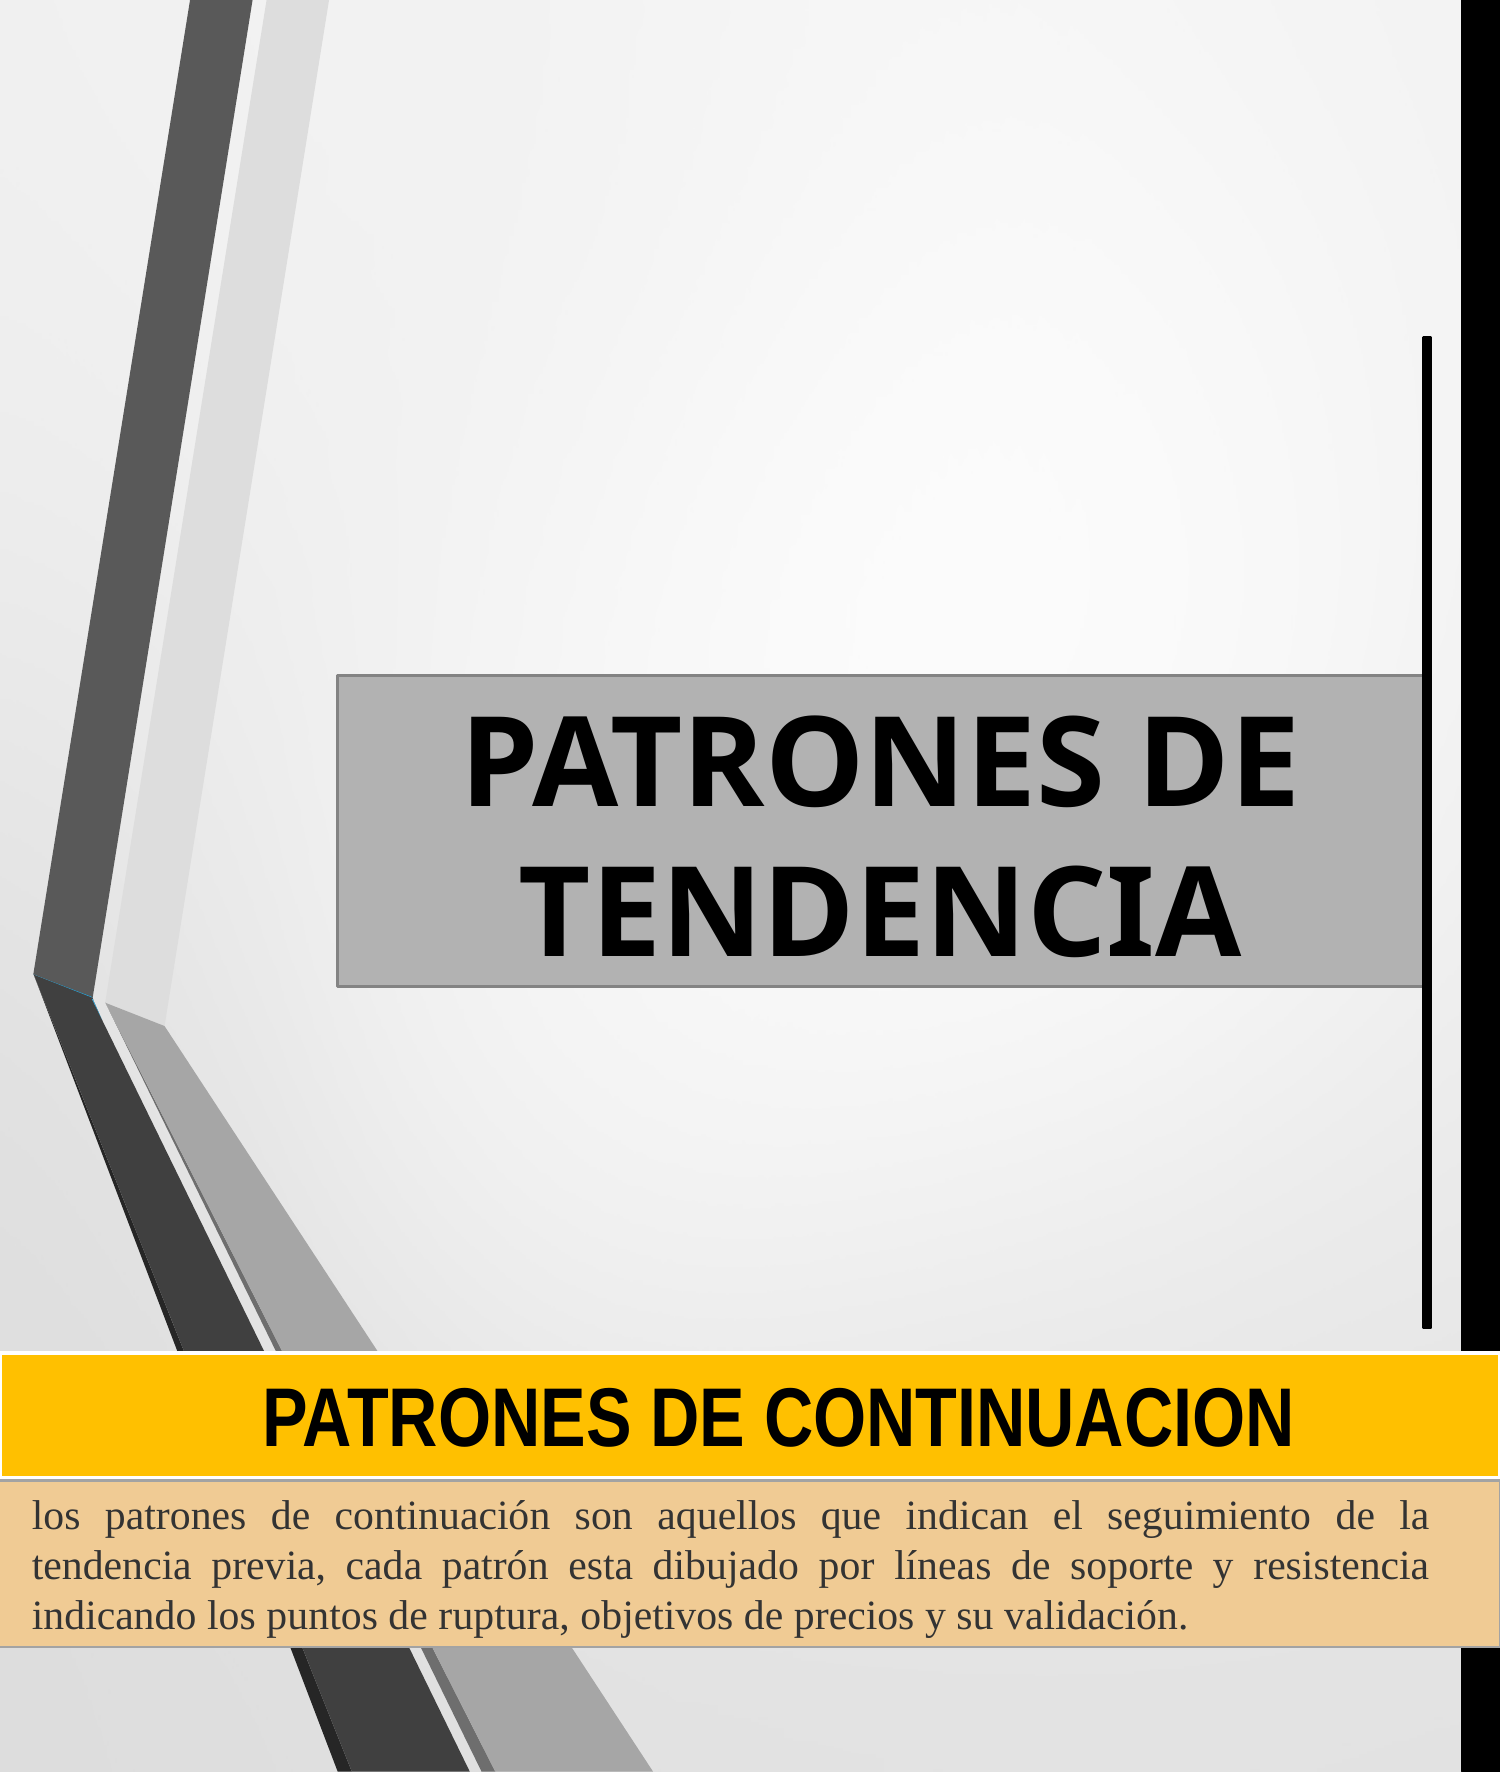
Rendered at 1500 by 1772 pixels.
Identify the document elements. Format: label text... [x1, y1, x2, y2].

text_box [0, 1351, 1500, 1479]
text_box [1461, 1648, 1500, 1772]
text_box los patrones de continuación son aquellos que indican el seguimiento de la tendencia previa, cada patrón esta dibujado por líneas de soporte y resistencia indicando los puntos de ruptura, objetivos de precios y su validación. [17, 1480, 1446, 1646]
text_box [0, 1479, 1500, 1648]
text_box [1422, 336, 1432, 1329]
text_box PATRONES DE CONTINUACION [226, 1355, 1332, 1471]
text_box [1461, 0, 1500, 1351]
text_box PATRONES DE TENDENCIA [336, 674, 1422, 988]
